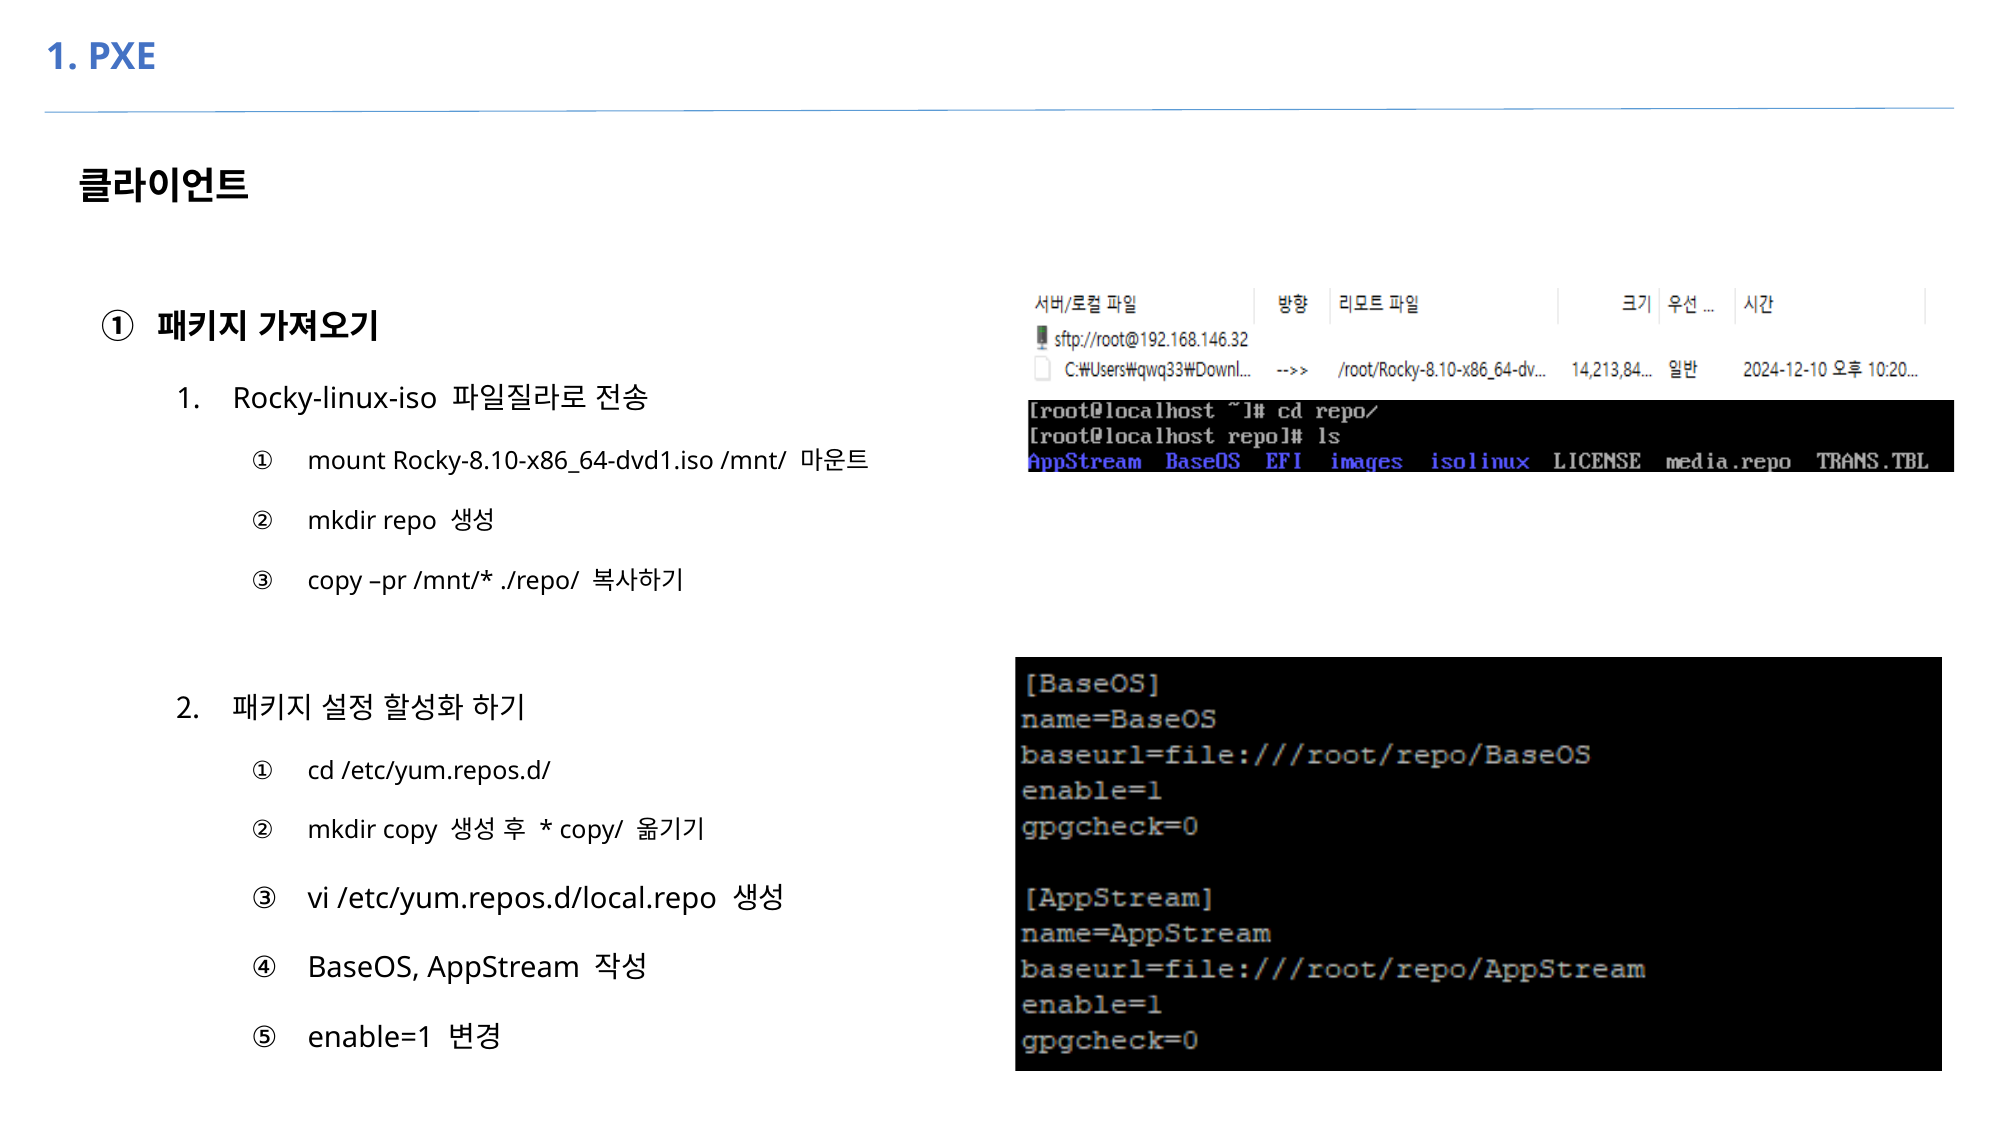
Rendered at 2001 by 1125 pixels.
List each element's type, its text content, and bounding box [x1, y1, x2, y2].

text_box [1027, 288, 1954, 472]
text_box 패키지 가져오기 Rocky-linux-iso 파일질라로 전송 mount Rocky-8.10-x86_64-dvd1.iso /mnt/ 마운트 mkdir repo 생성 copy –pr /mnt/* ./repo/ 복사하기 패키지 설정 할성화 하기 cd /etc/yum.repos.d/ mkdir copy 생성 후 * copy/ 옮기기 vi /etc/yum.repos.d/local.repo 생성 BaseOS, AppStream 작성 enable=1 변경 [86, 257, 925, 1125]
text_box 1. PXE [31, 24, 623, 84]
picture [1015, 657, 1942, 1071]
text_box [44, 108, 1954, 113]
text_box 클라이언트 [63, 154, 429, 215]
